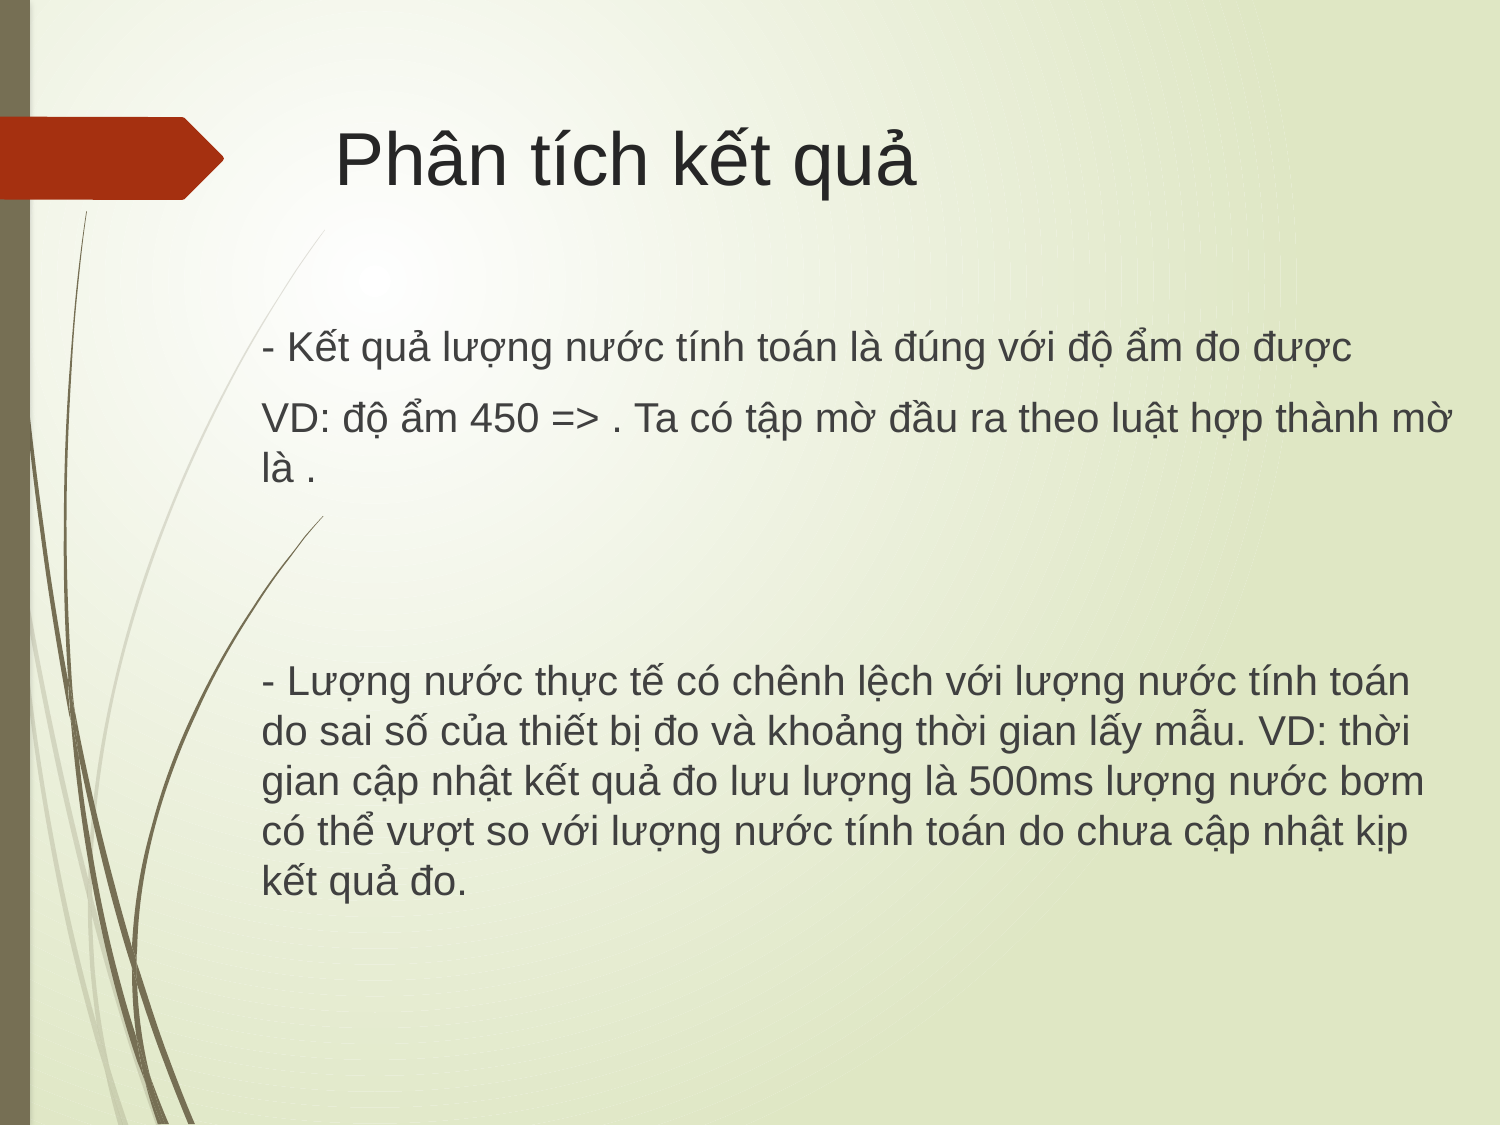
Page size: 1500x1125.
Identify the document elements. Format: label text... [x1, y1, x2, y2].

title Phân tích kết quả [319, 102, 1400, 313]
